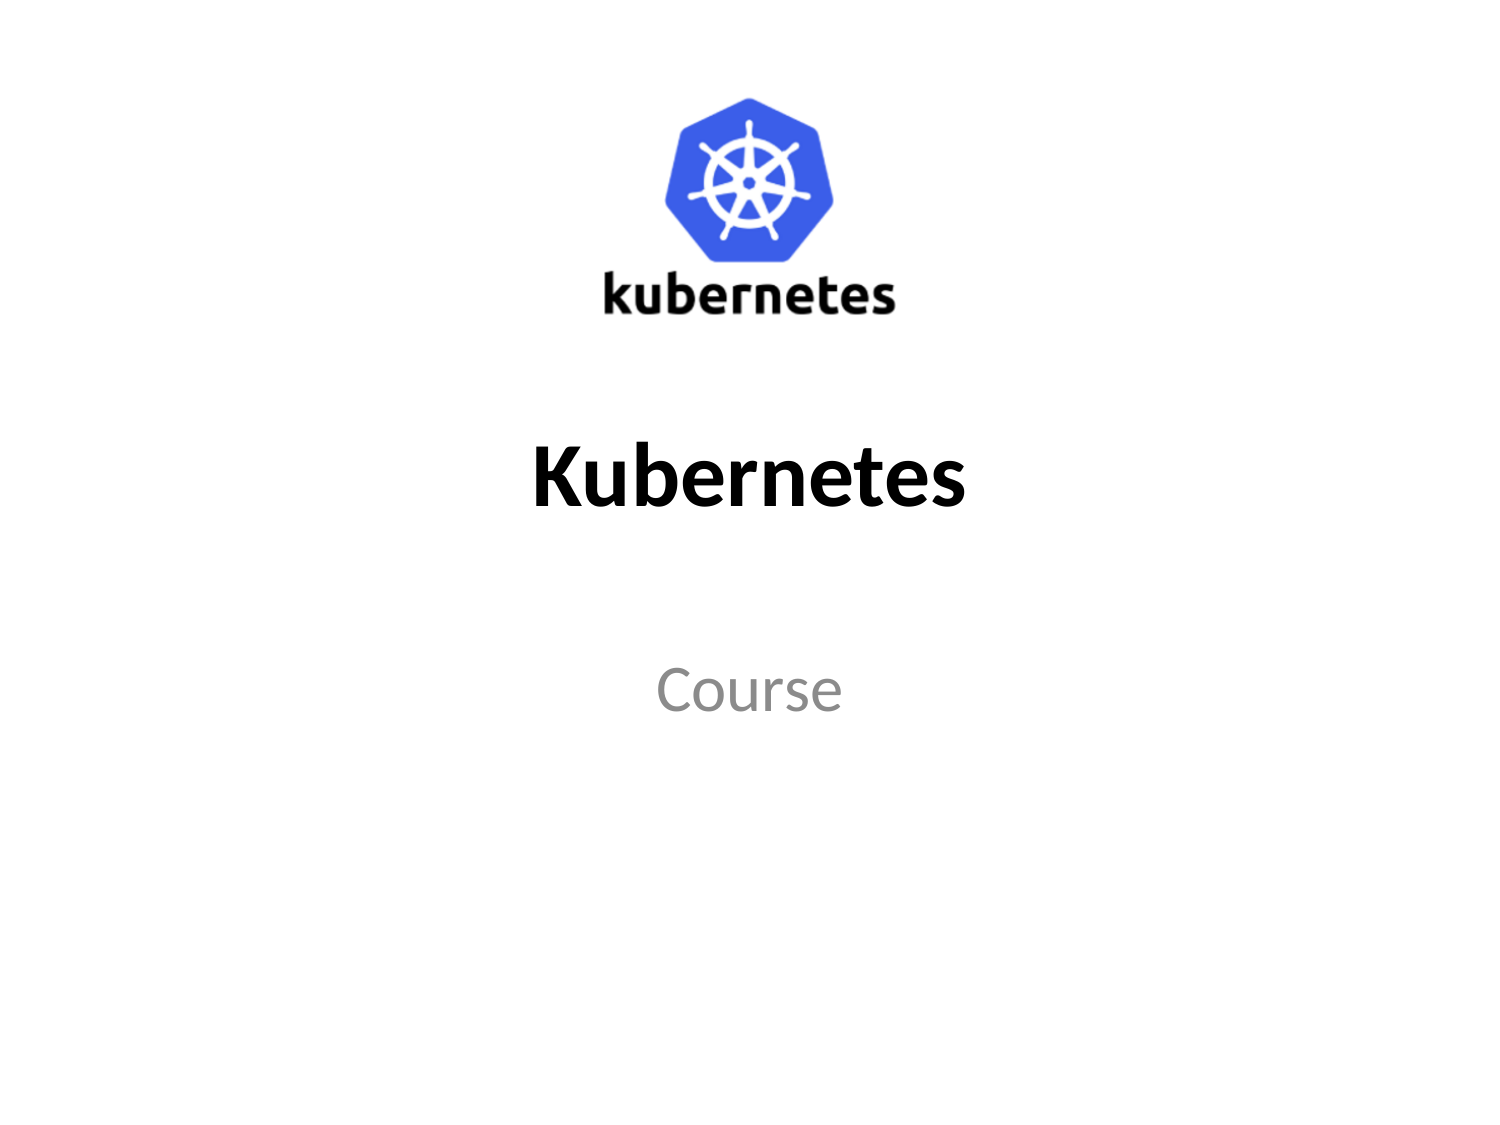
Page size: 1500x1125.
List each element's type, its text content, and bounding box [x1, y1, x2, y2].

title Kubernetes [112, 349, 1388, 591]
picture [581, 62, 914, 340]
subtitle Course [225, 637, 1275, 925]
